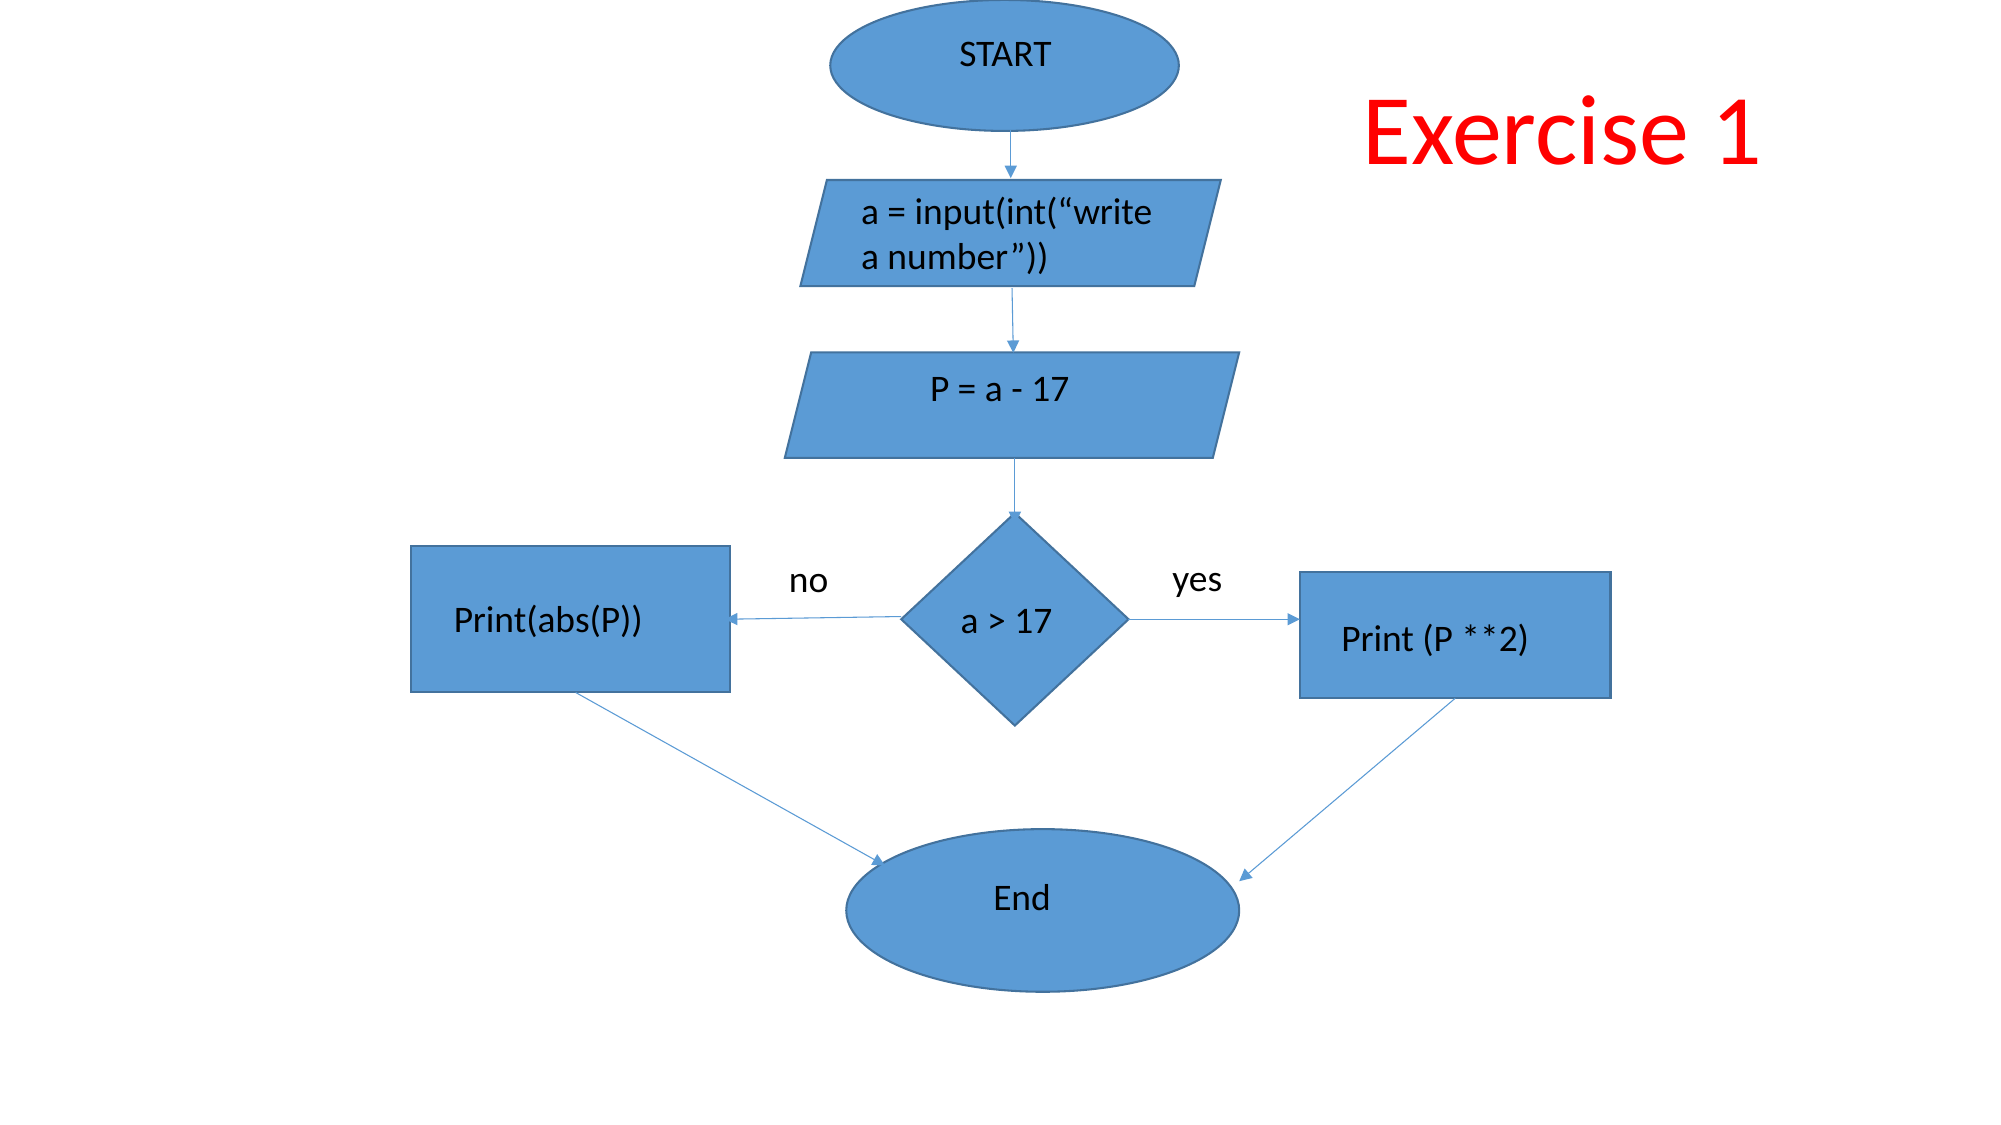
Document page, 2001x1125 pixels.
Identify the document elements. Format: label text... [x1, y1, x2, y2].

text_box a > 17 [945, 588, 1073, 649]
text_box a = input(int(“write a number”)) [846, 179, 1179, 285]
text_box [799, 178, 1223, 288]
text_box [724, 616, 902, 620]
text_box [783, 351, 1241, 459]
text_box P = a - 17 [830, 356, 1215, 417]
text_box [845, 828, 1241, 993]
text_box [829, 0, 1180, 132]
text_box no [774, 547, 885, 608]
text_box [575, 692, 885, 866]
text_box Exercise 1 [1347, 57, 1917, 192]
text_box [410, 545, 731, 693]
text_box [1239, 698, 1456, 882]
text_box [1299, 571, 1612, 699]
text_box [900, 516, 1130, 727]
text_box Print(abs(P)) [438, 587, 695, 648]
text_box START [885, 21, 1129, 81]
text_box End [927, 865, 1155, 926]
text_box yes [1157, 546, 1270, 606]
text_box Print (P **2) [1326, 606, 1585, 667]
